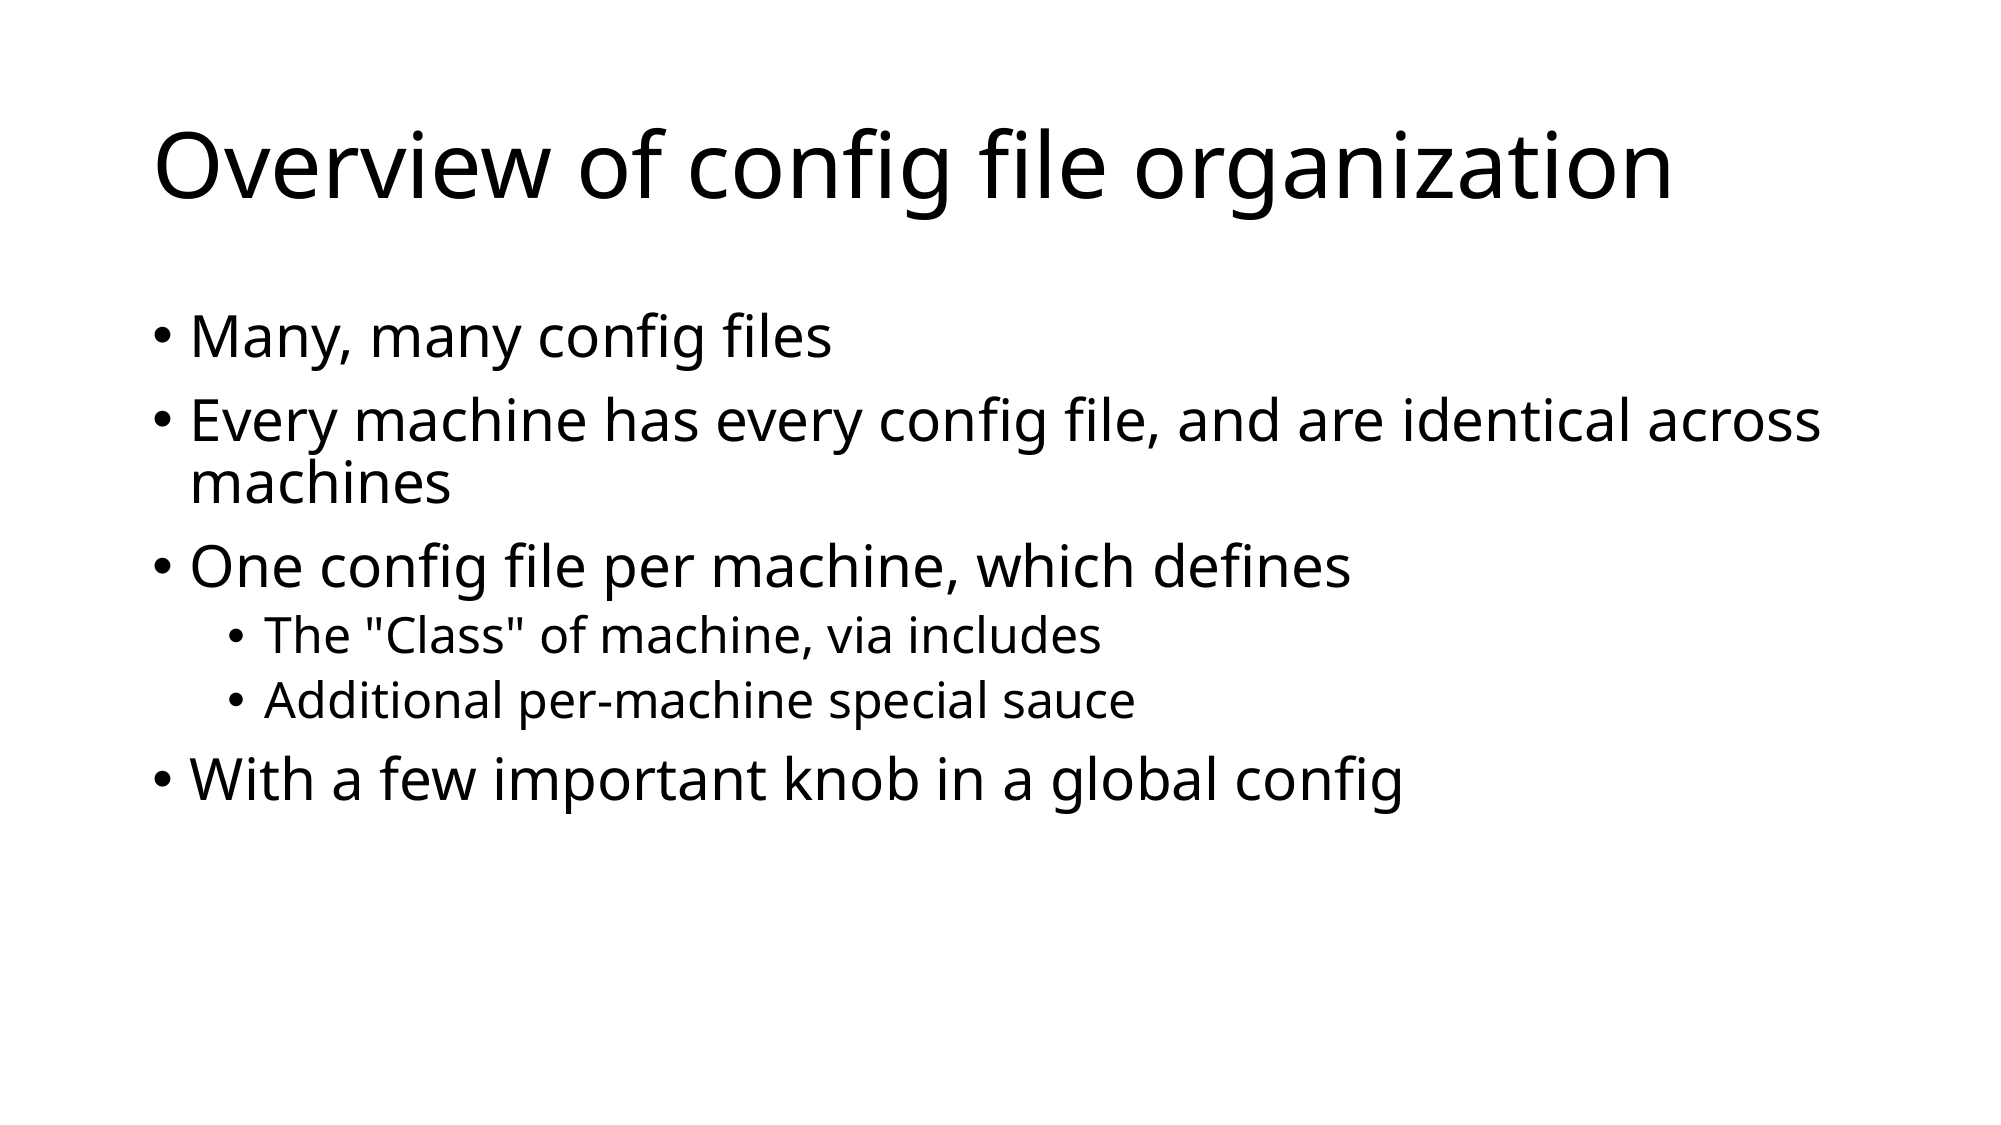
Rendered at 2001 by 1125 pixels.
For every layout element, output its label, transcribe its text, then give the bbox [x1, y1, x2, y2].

list Many, many config files Every machine has every config file, and are identical across machines One config file per machine, which defines The "Class" of machine, via includes Additional per-machine special sauce With a few important knob in a global config [137, 299, 1863, 1014]
title Overview of config file organization [137, 59, 1863, 278]
